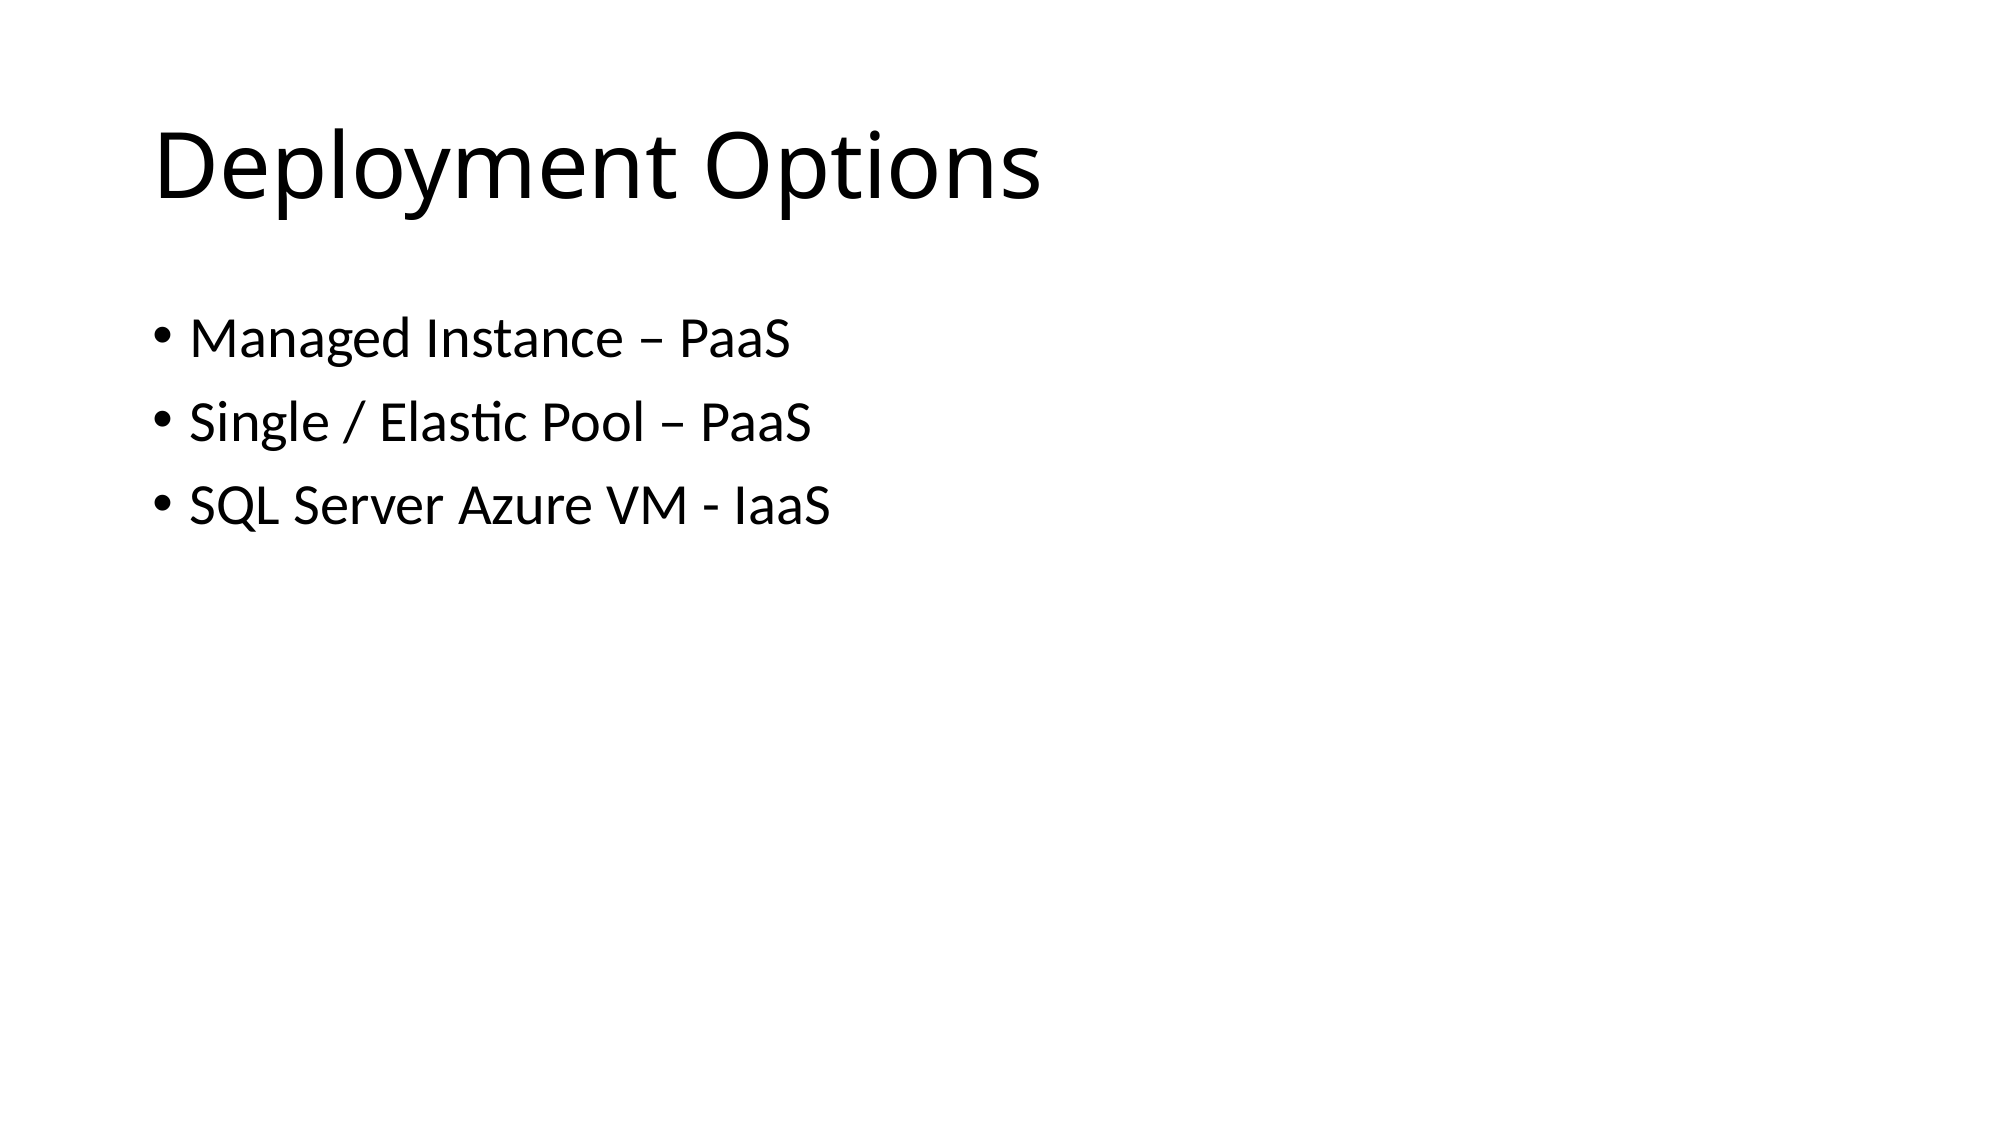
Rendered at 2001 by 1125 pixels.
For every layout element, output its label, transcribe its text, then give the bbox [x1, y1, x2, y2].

title Deployment Options [137, 59, 1863, 278]
list Managed Instance – PaaS Single / Elastic Pool – PaaS SQL Server Azure VM - IaaS [137, 299, 1863, 1014]
